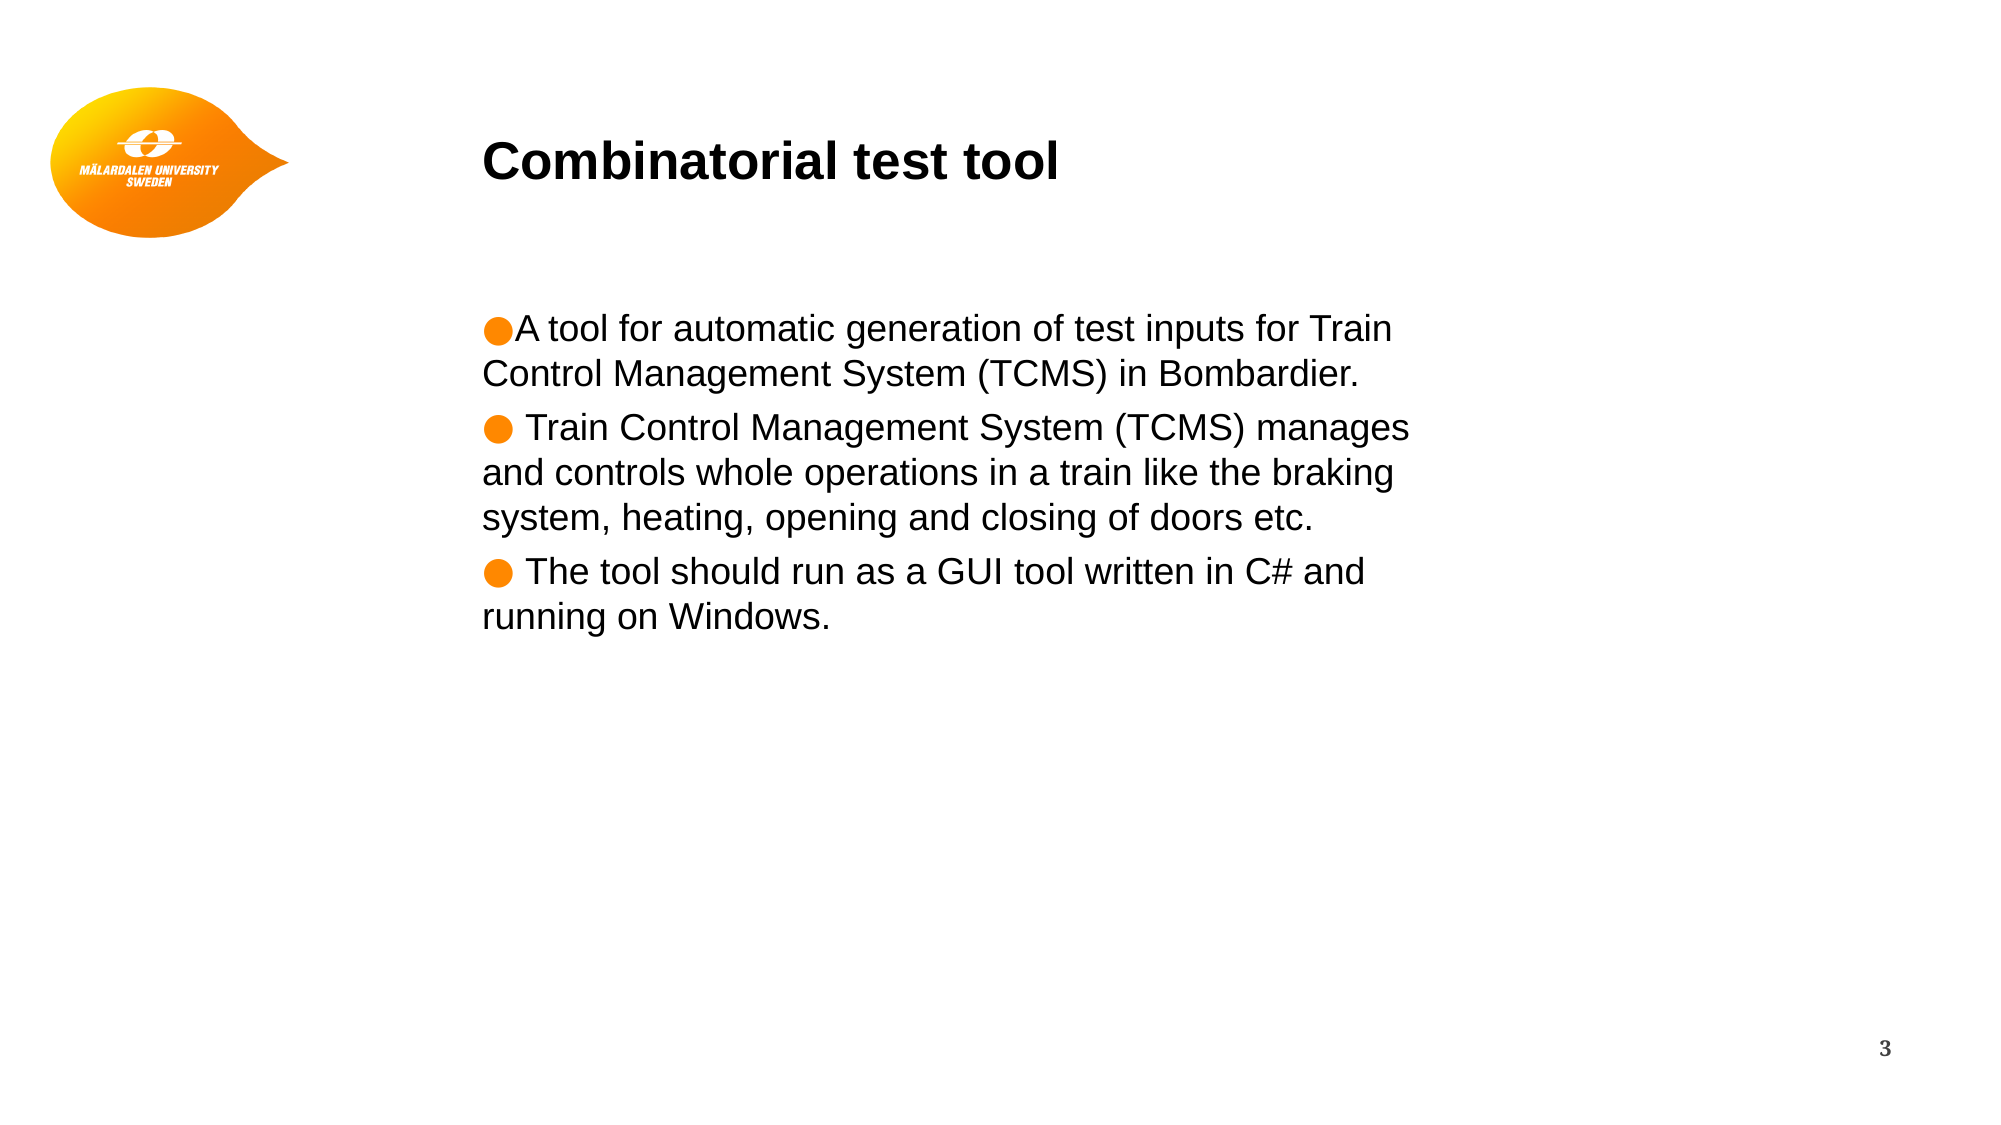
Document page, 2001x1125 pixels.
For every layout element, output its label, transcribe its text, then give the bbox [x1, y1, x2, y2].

title Combinatorial test tool [471, 107, 1437, 218]
slide_number ‹#› [1574, 1028, 1903, 1071]
list A tool for automatic generation of test inputs for Train Control Management System (TCMS) in Bombardier. Train Control Management System (TCMS) manages and controls whole operations in a train like the braking system, heating, opening and closing of doors etc. The tool should run as a GUI tool written in C# and running on Windows. [471, 298, 1437, 897]
picture [50, 87, 289, 238]
